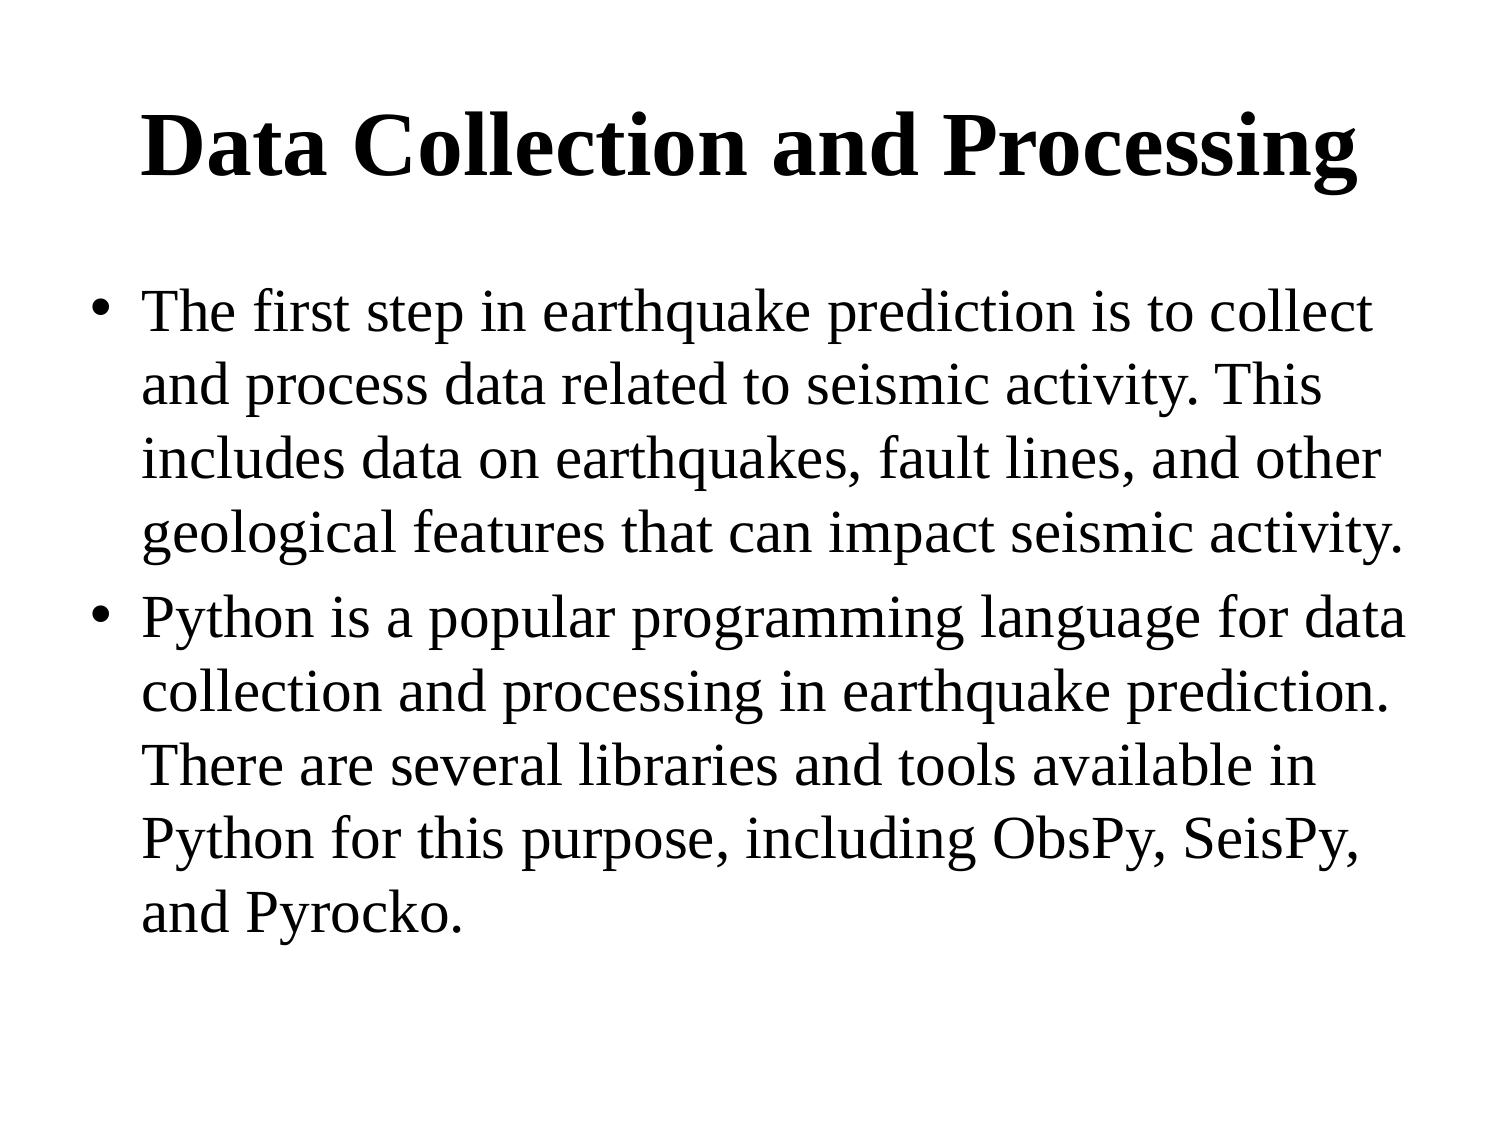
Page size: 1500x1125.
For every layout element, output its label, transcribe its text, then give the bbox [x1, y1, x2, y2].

title Data Collection and Processing [75, 45, 1425, 233]
list The first step in earthquake prediction is to collect and process data related to seismic activity. This includes data on earthquakes, fault lines, and other geological features that can impact seismic activity. Python is a popular programming language for data collection and processing in earthquake prediction. There are several libraries and tools available in Python for this purpose, including ObsPy, SeisPy, and Pyrocko. [75, 262, 1425, 1005]
